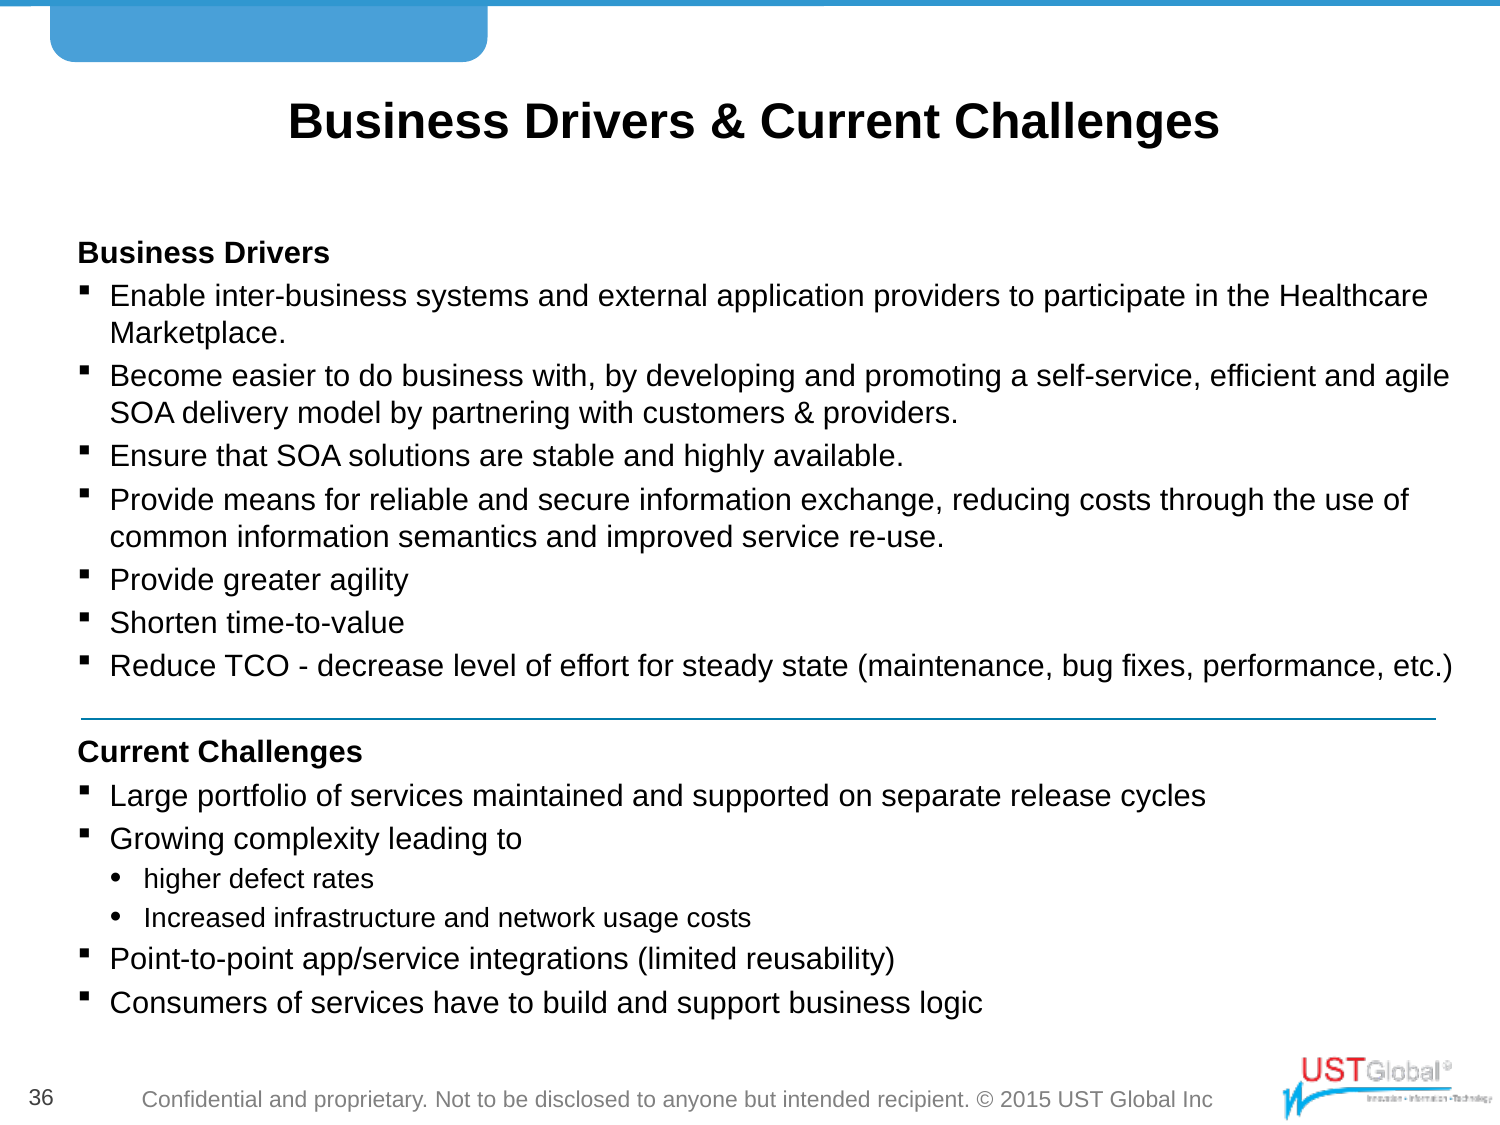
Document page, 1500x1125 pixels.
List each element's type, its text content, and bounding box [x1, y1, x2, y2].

slide_number 36 [13, 1081, 70, 1112]
picture [1274, 1047, 1500, 1125]
list Business Drivers Enable inter-business systems and external application providers to participate in the Healthcare Marketplace. Become easier to do business with, by developing and promoting a self-service, efficient and agile SOA delivery model by partnering with customers & providers. Ensure that SOA solutions are stable and highly available. Provide means for reliable and secure information exchange, reducing costs through the use of common information semantics and improved service re-use. Provide greater agility Shorten time-to-value Reduce TCO - decrease level of effort for steady state (maintenance, bug fixes, performance, etc.) Current Challenges Large portfolio of services maintained and supported on separate release cycles Growing complexity leading to higher defect rates Increased infrastructure and network usage costs Point-to-point app/service integrations (limited reusability) Consumers of services have to build and support business logic [62, 224, 1472, 1050]
title Business Drivers & Current Challenges [62, 75, 1447, 162]
